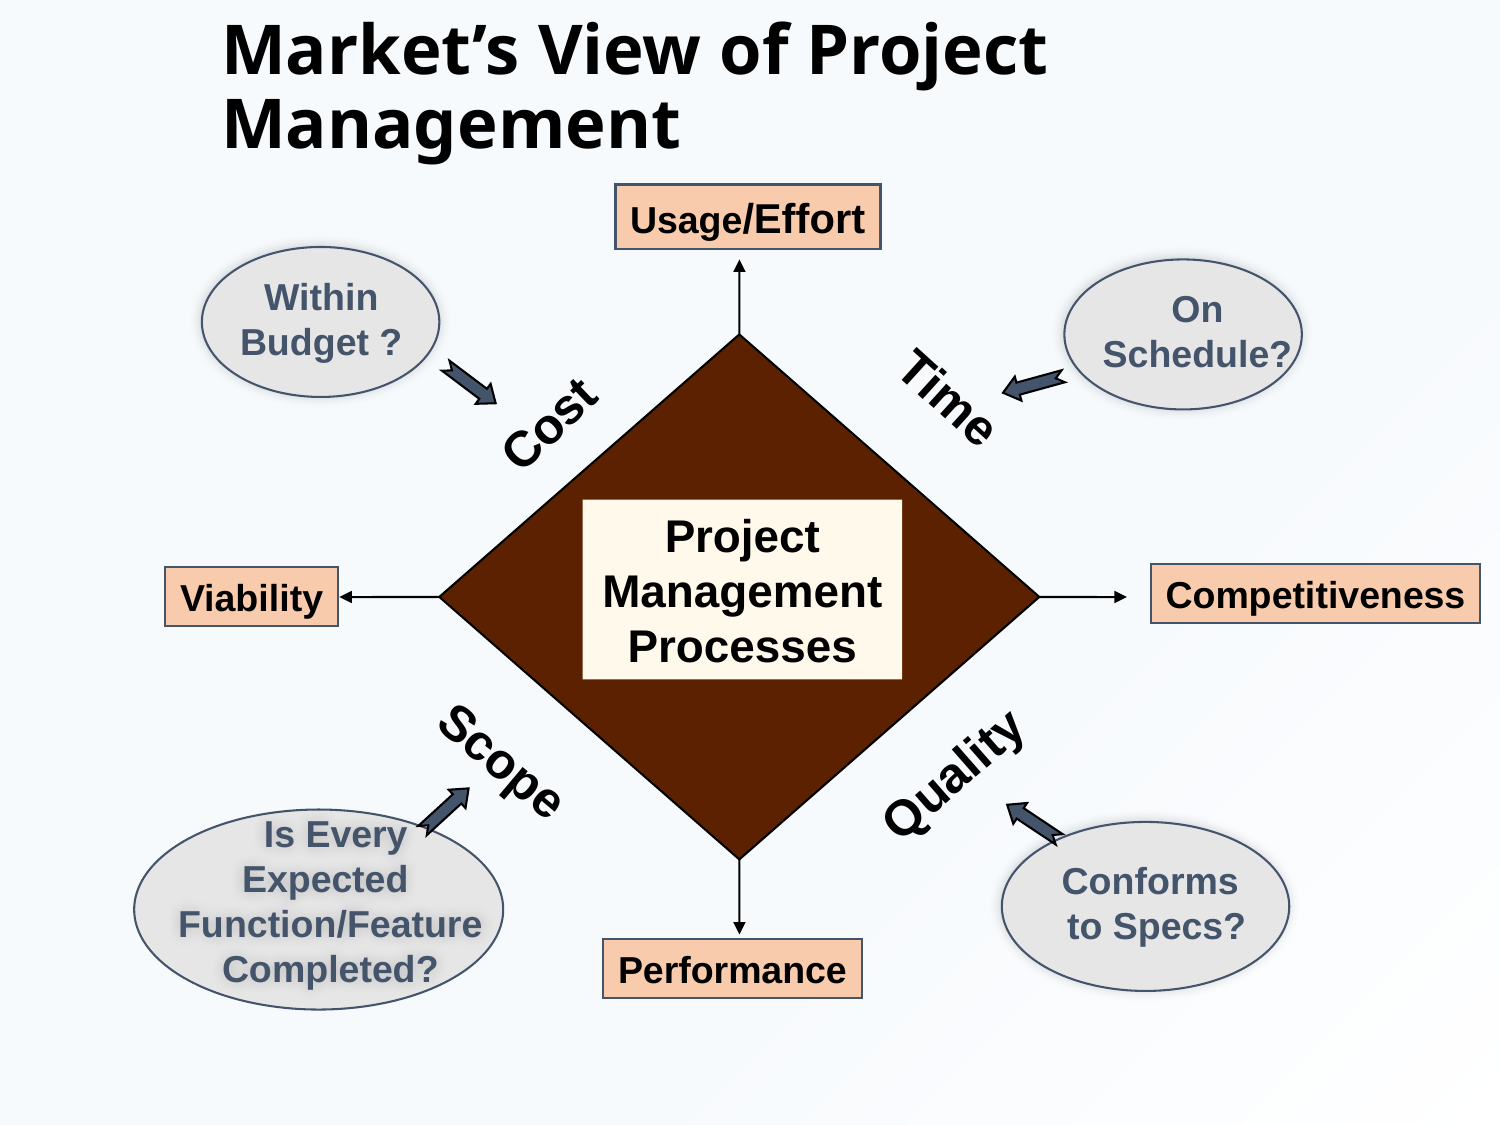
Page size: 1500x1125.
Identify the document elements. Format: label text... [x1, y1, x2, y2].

title Market’s View of Project Management [206, 0, 1471, 183]
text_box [134, 184, 1483, 1010]
